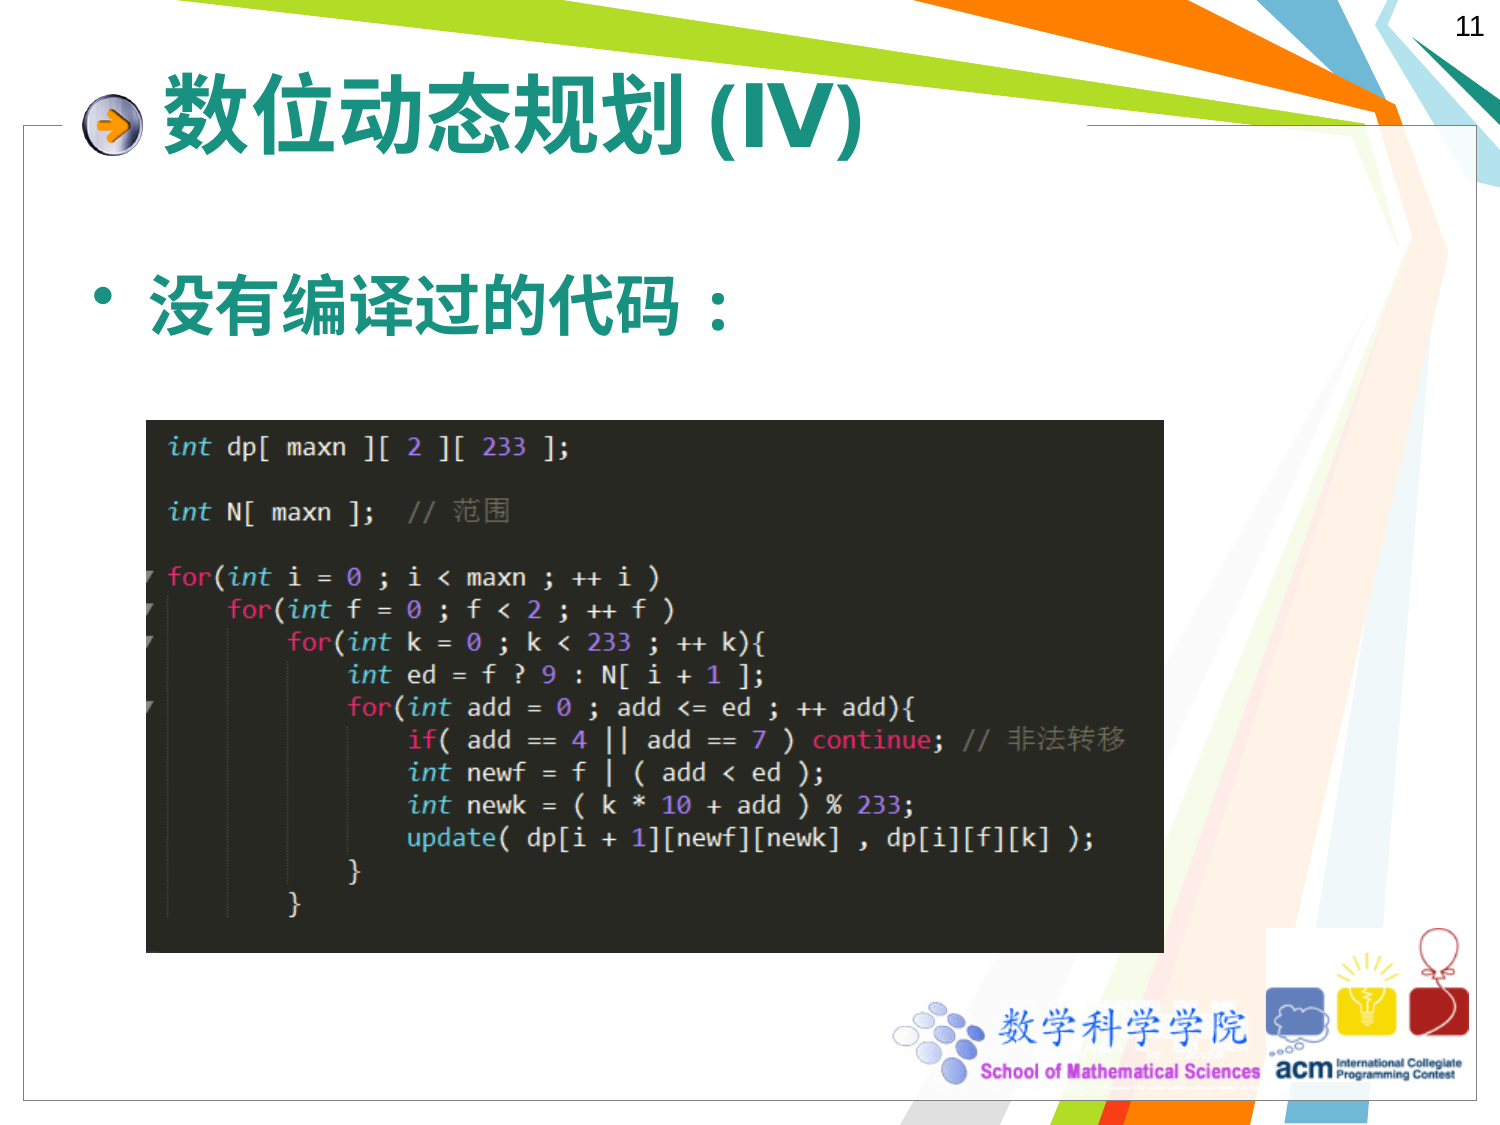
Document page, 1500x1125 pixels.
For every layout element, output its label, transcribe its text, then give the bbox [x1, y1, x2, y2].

title 数位动态规划(Ⅳ) [147, 19, 1258, 207]
picture [1265, 928, 1469, 1082]
picture [82, 94, 143, 156]
picture [890, 999, 1261, 1099]
picture [146, 420, 1164, 953]
list 没有编译过的代码: [76, 256, 1427, 999]
